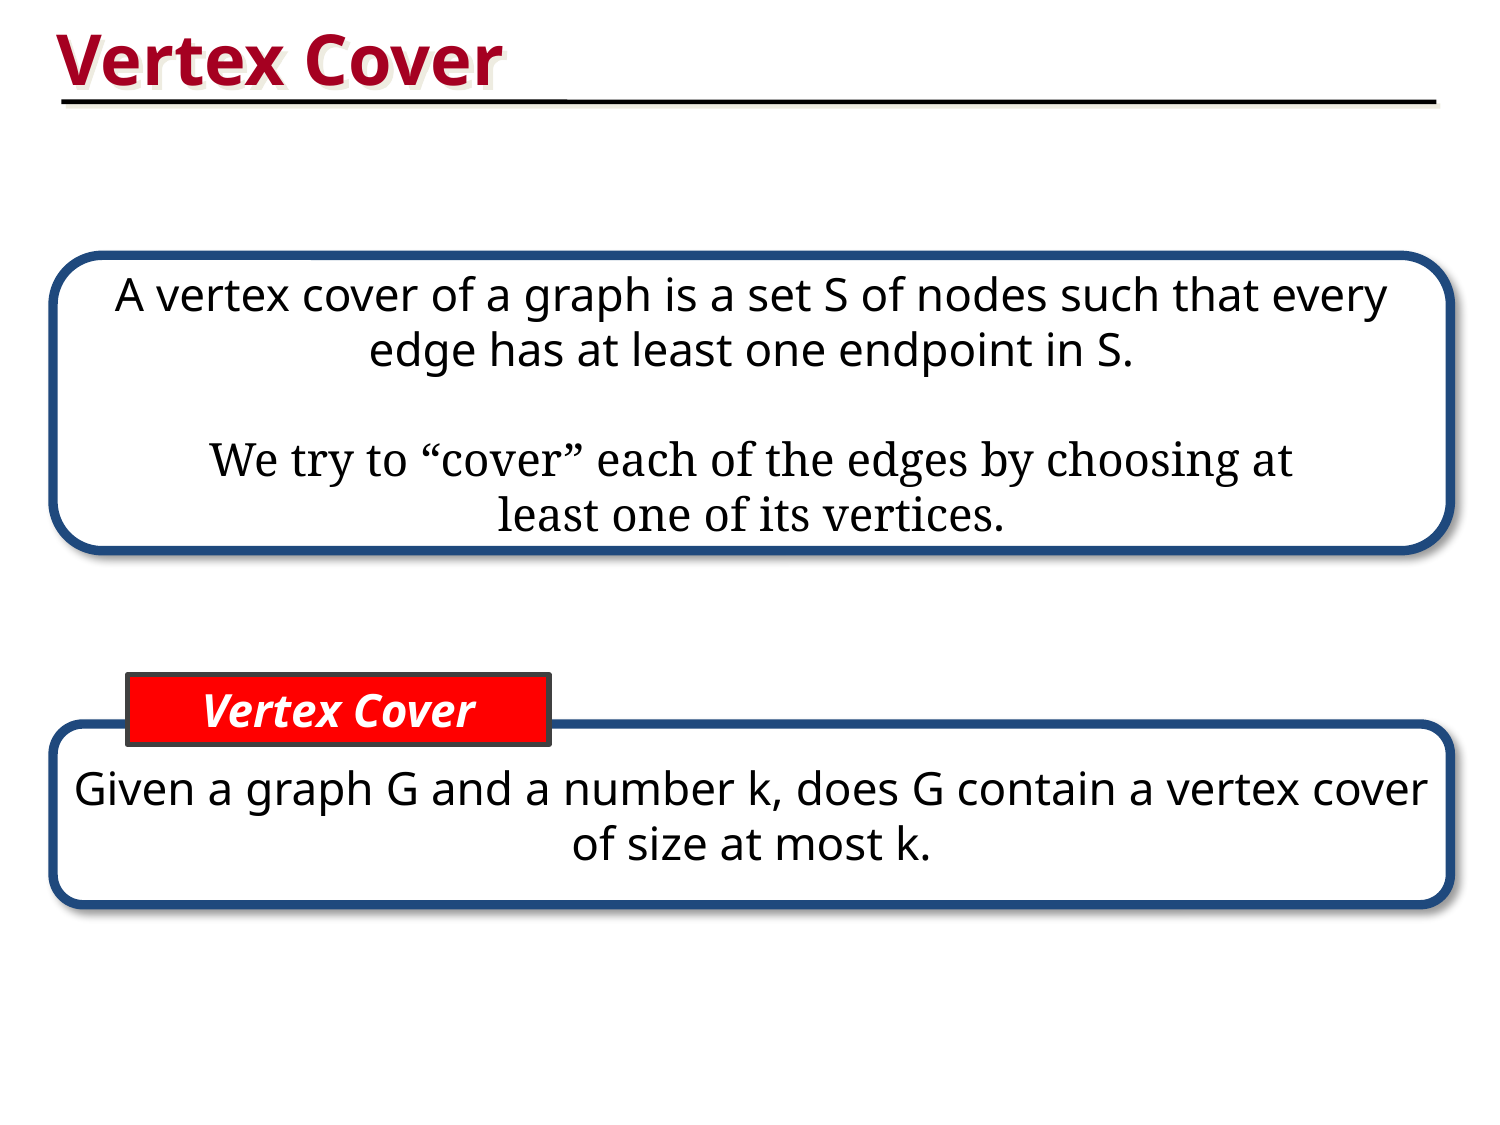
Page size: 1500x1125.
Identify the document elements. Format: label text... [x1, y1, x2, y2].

text_box A vertex cover of a graph is a set S of nodes such that every edge has at least one endpoint in S. We try to “cover” each of the edges by choosing at least one of its vertices. [52, 255, 1451, 551]
text_box Vertex Cover [41, 7, 1316, 108]
text_box Vertex Cover [127, 674, 550, 745]
text_box Given a graph G and a number k, does G contain a vertex cover of size at most k. [53, 723, 1451, 905]
